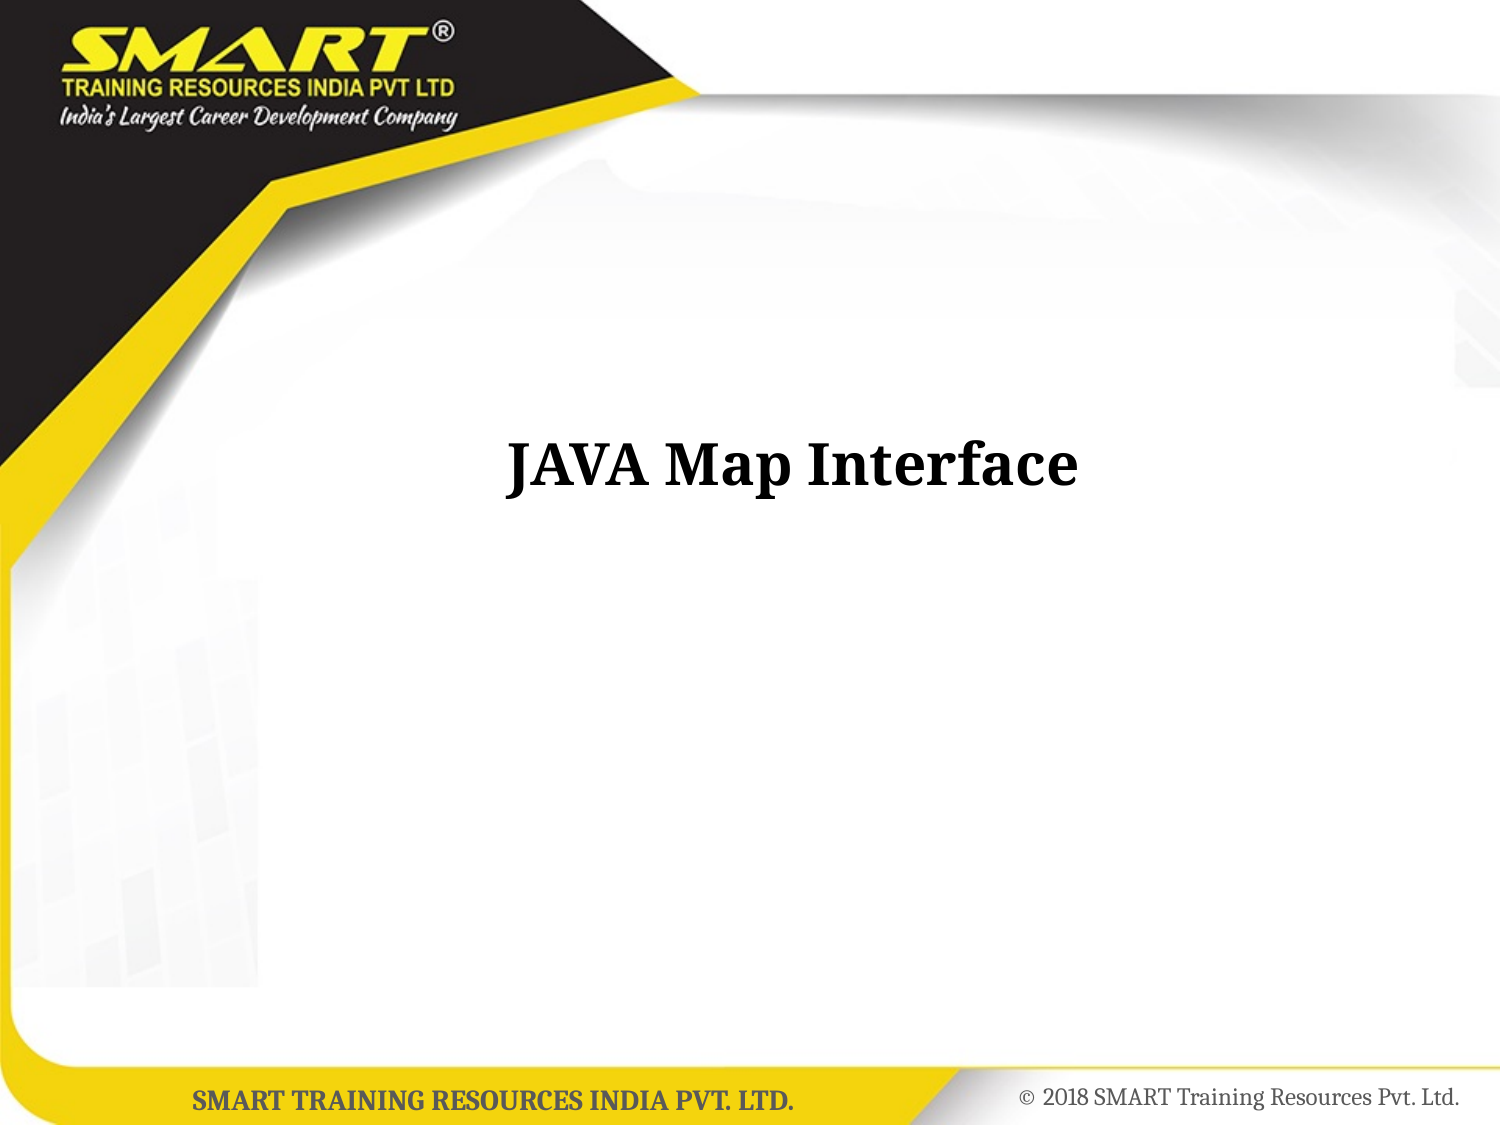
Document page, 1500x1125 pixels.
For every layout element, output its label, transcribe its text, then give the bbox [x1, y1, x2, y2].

title JAVA Map Interface [137, 387, 1450, 538]
picture [0, 0, 1500, 1125]
